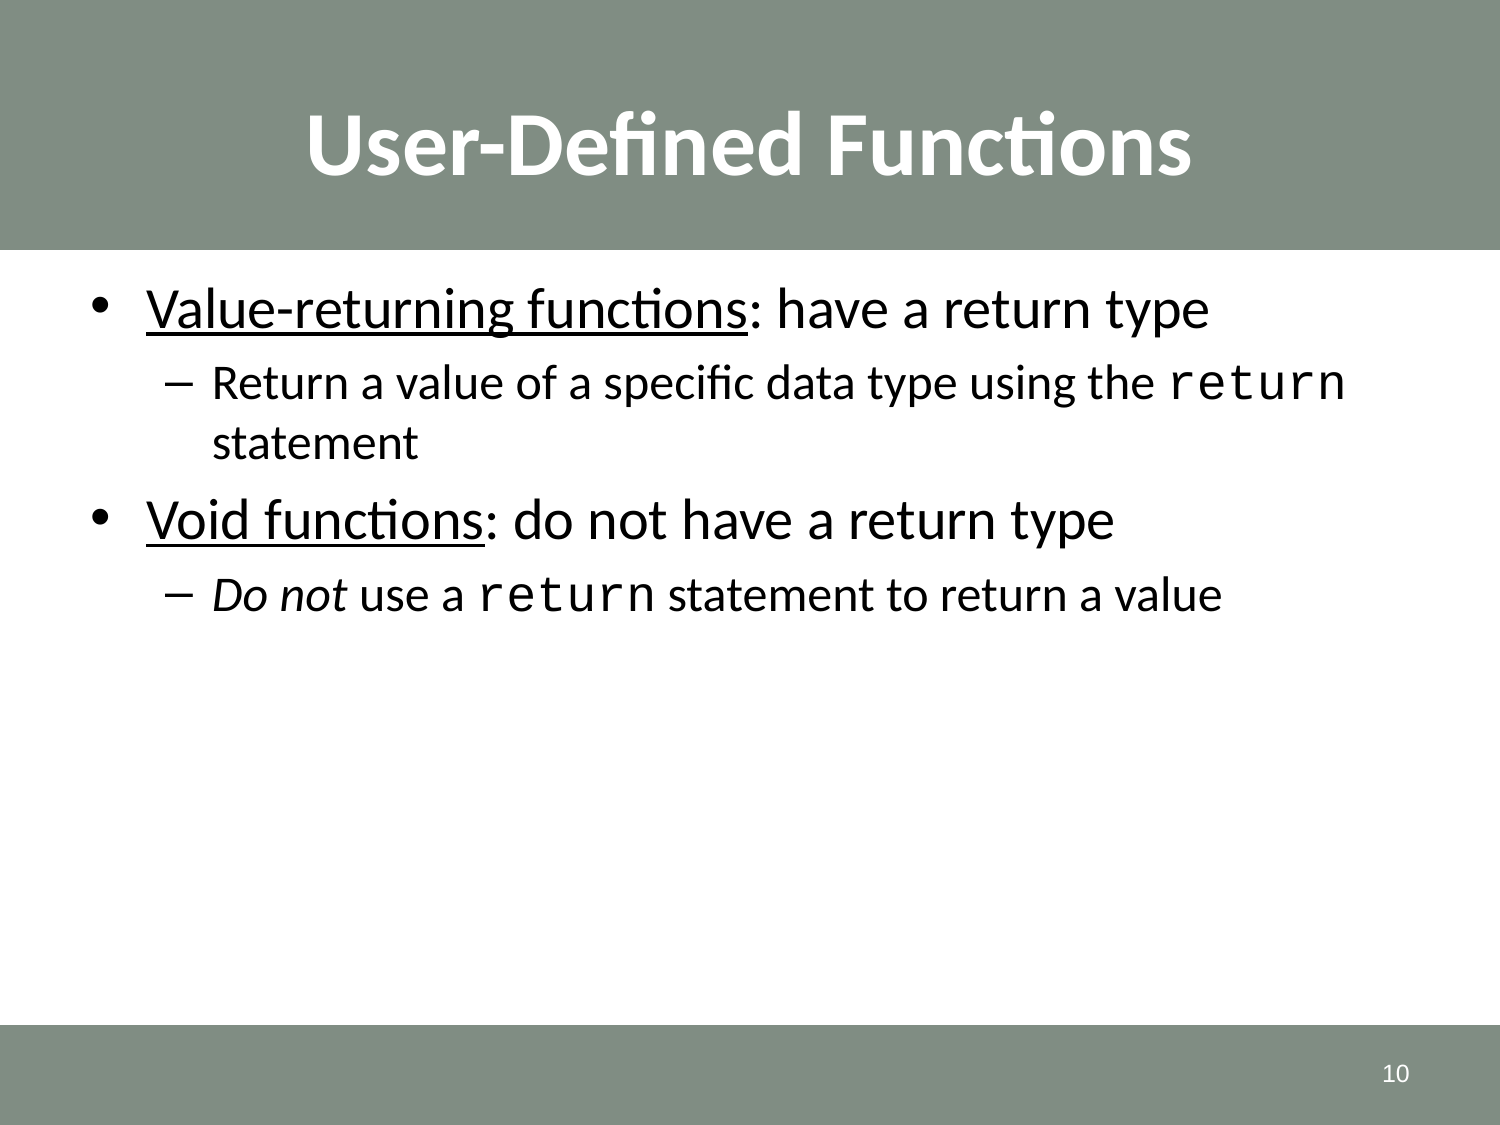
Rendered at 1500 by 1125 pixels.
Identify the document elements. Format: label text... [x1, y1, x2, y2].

list Value-returning functions: have a return type Return a value of a specific data type using the return statement Void functions: do not have a return type Do not use a return statement to return a value [75, 262, 1425, 1005]
title User-Defined Functions [75, 45, 1425, 233]
slide_number 10 [1074, 1042, 1425, 1103]
